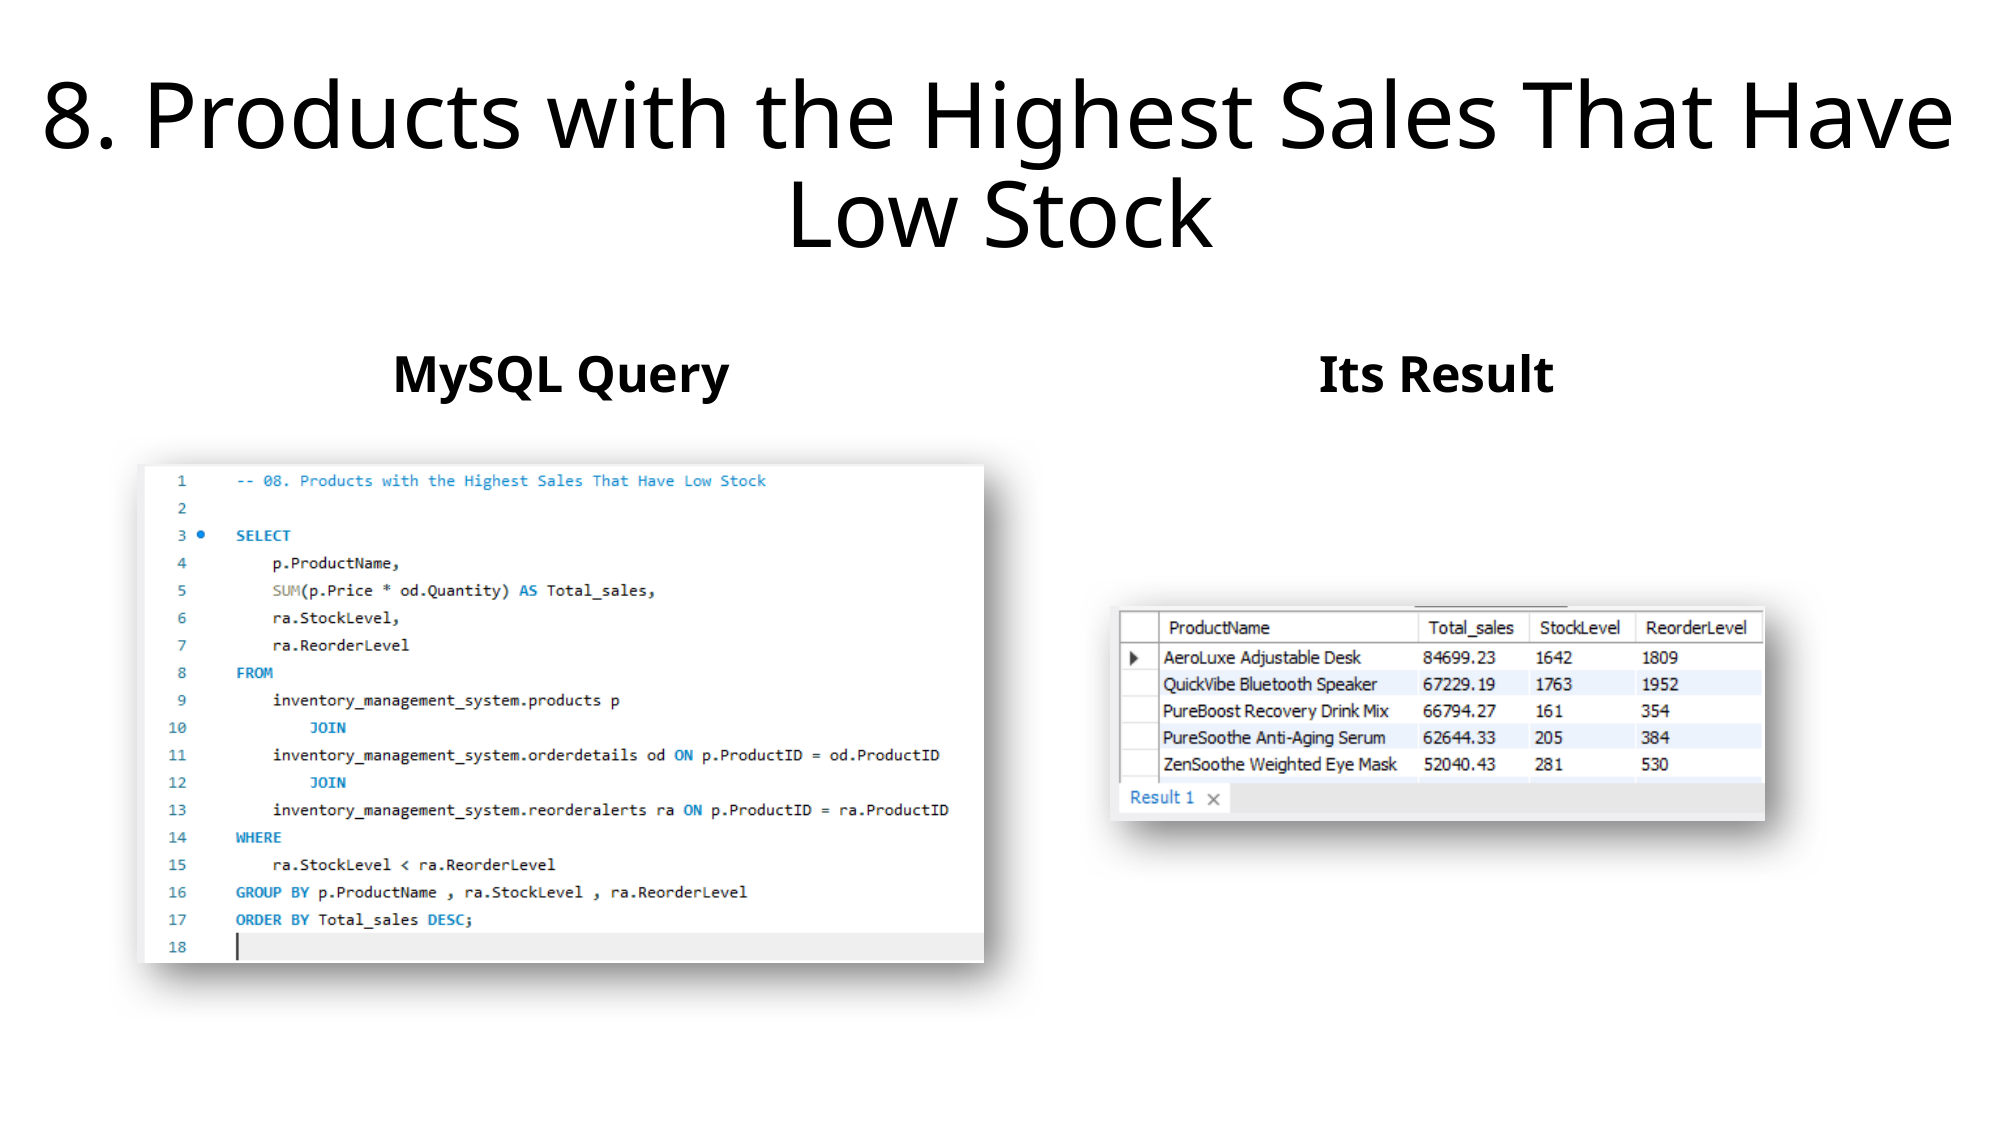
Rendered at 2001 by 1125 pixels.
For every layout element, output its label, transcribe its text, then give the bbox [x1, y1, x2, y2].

list MySQL Query [137, 275, 984, 411]
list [137, 463, 985, 963]
list Its Result [1012, 275, 1863, 411]
title 8. Products with the Highest Sales That Have Low Stock [0, 59, 2000, 278]
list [1109, 605, 1766, 821]
